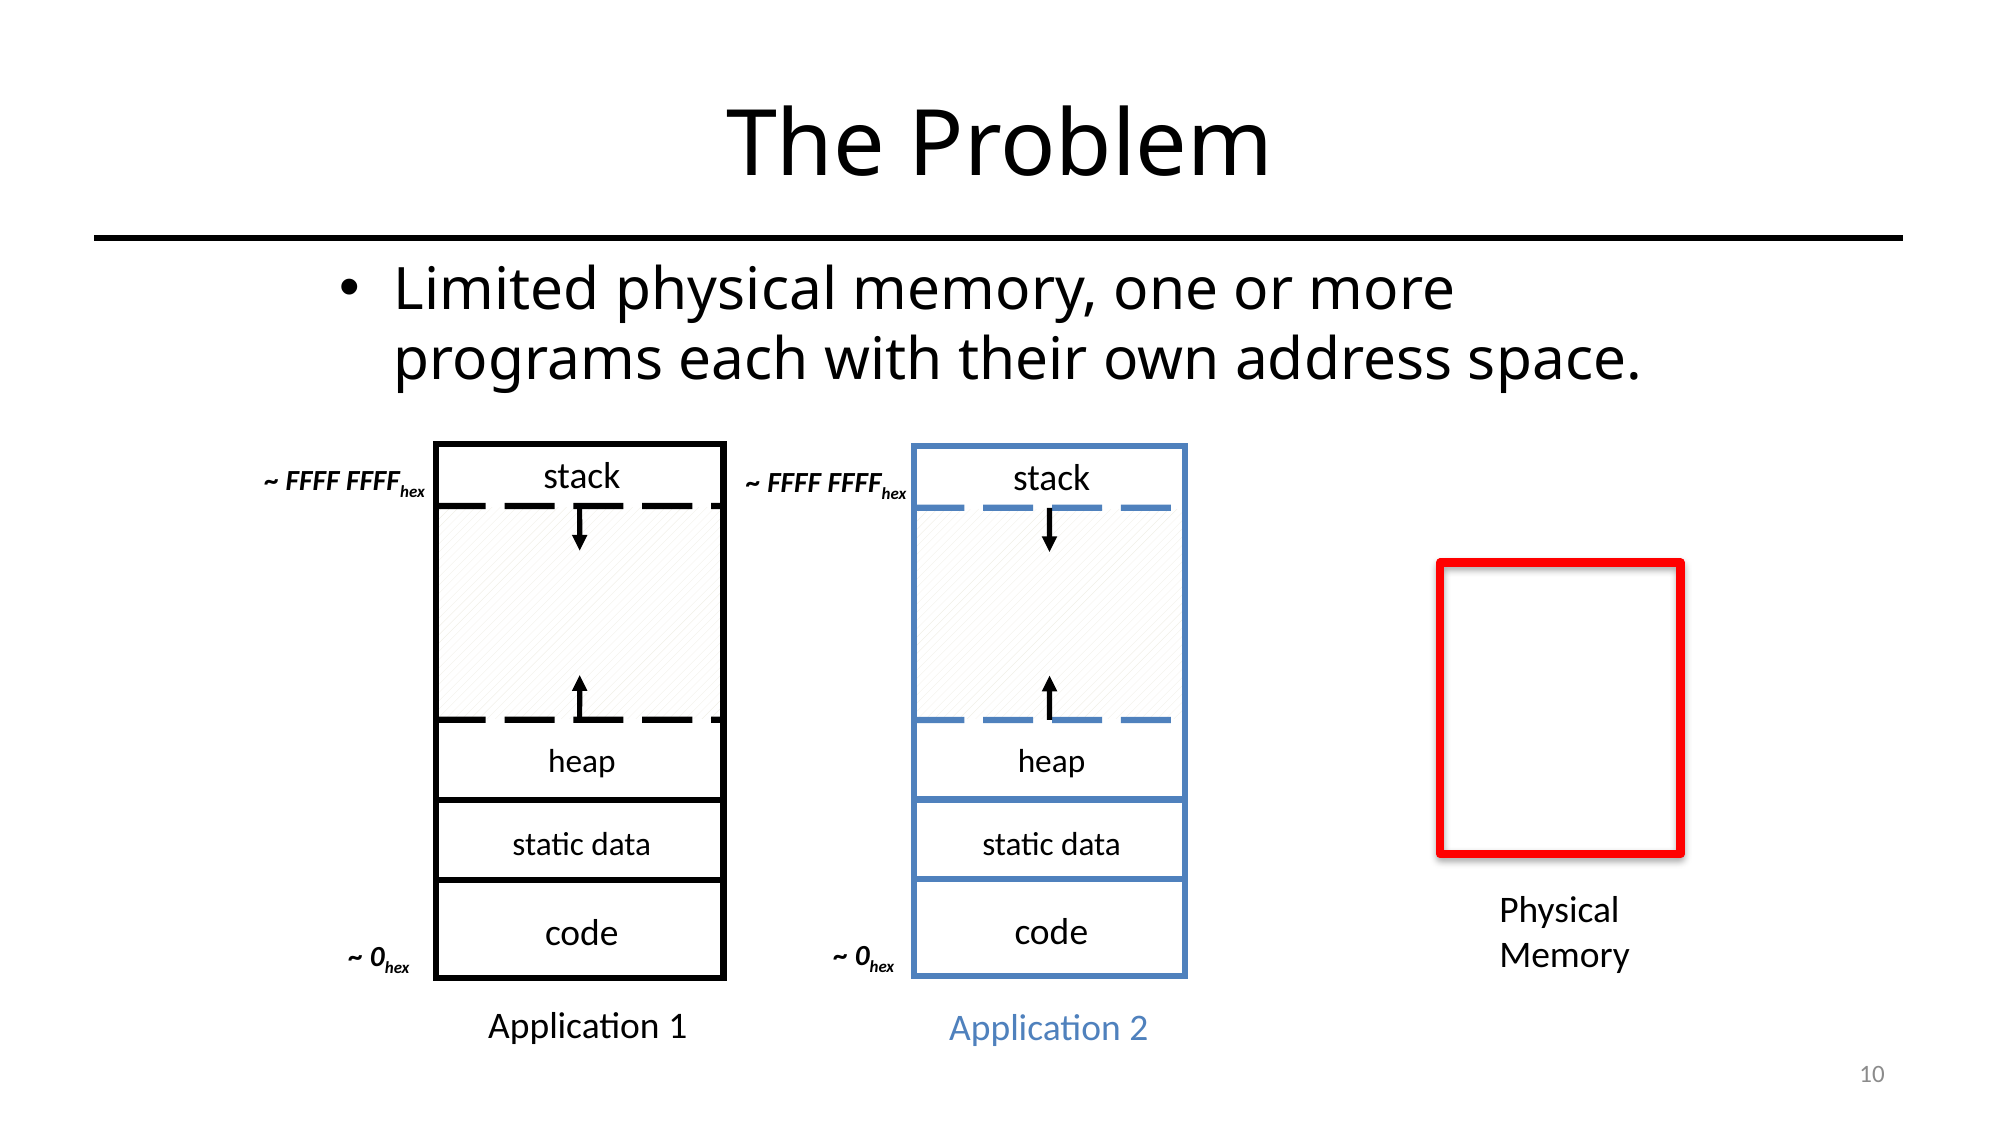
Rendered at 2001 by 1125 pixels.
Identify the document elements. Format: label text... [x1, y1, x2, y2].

slide_number 10 [1433, 1042, 1900, 1103]
text_box [1440, 562, 1681, 855]
text_box Application 1 [473, 993, 703, 1054]
list Limited physical memory, one or more programs each with their own address space. [324, 243, 1675, 447]
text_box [249, 443, 724, 981]
title The Problem [99, 45, 1900, 233]
text_box Application 2 [934, 995, 1164, 1056]
text_box Physical Memory [1484, 877, 1652, 983]
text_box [731, 445, 1185, 980]
